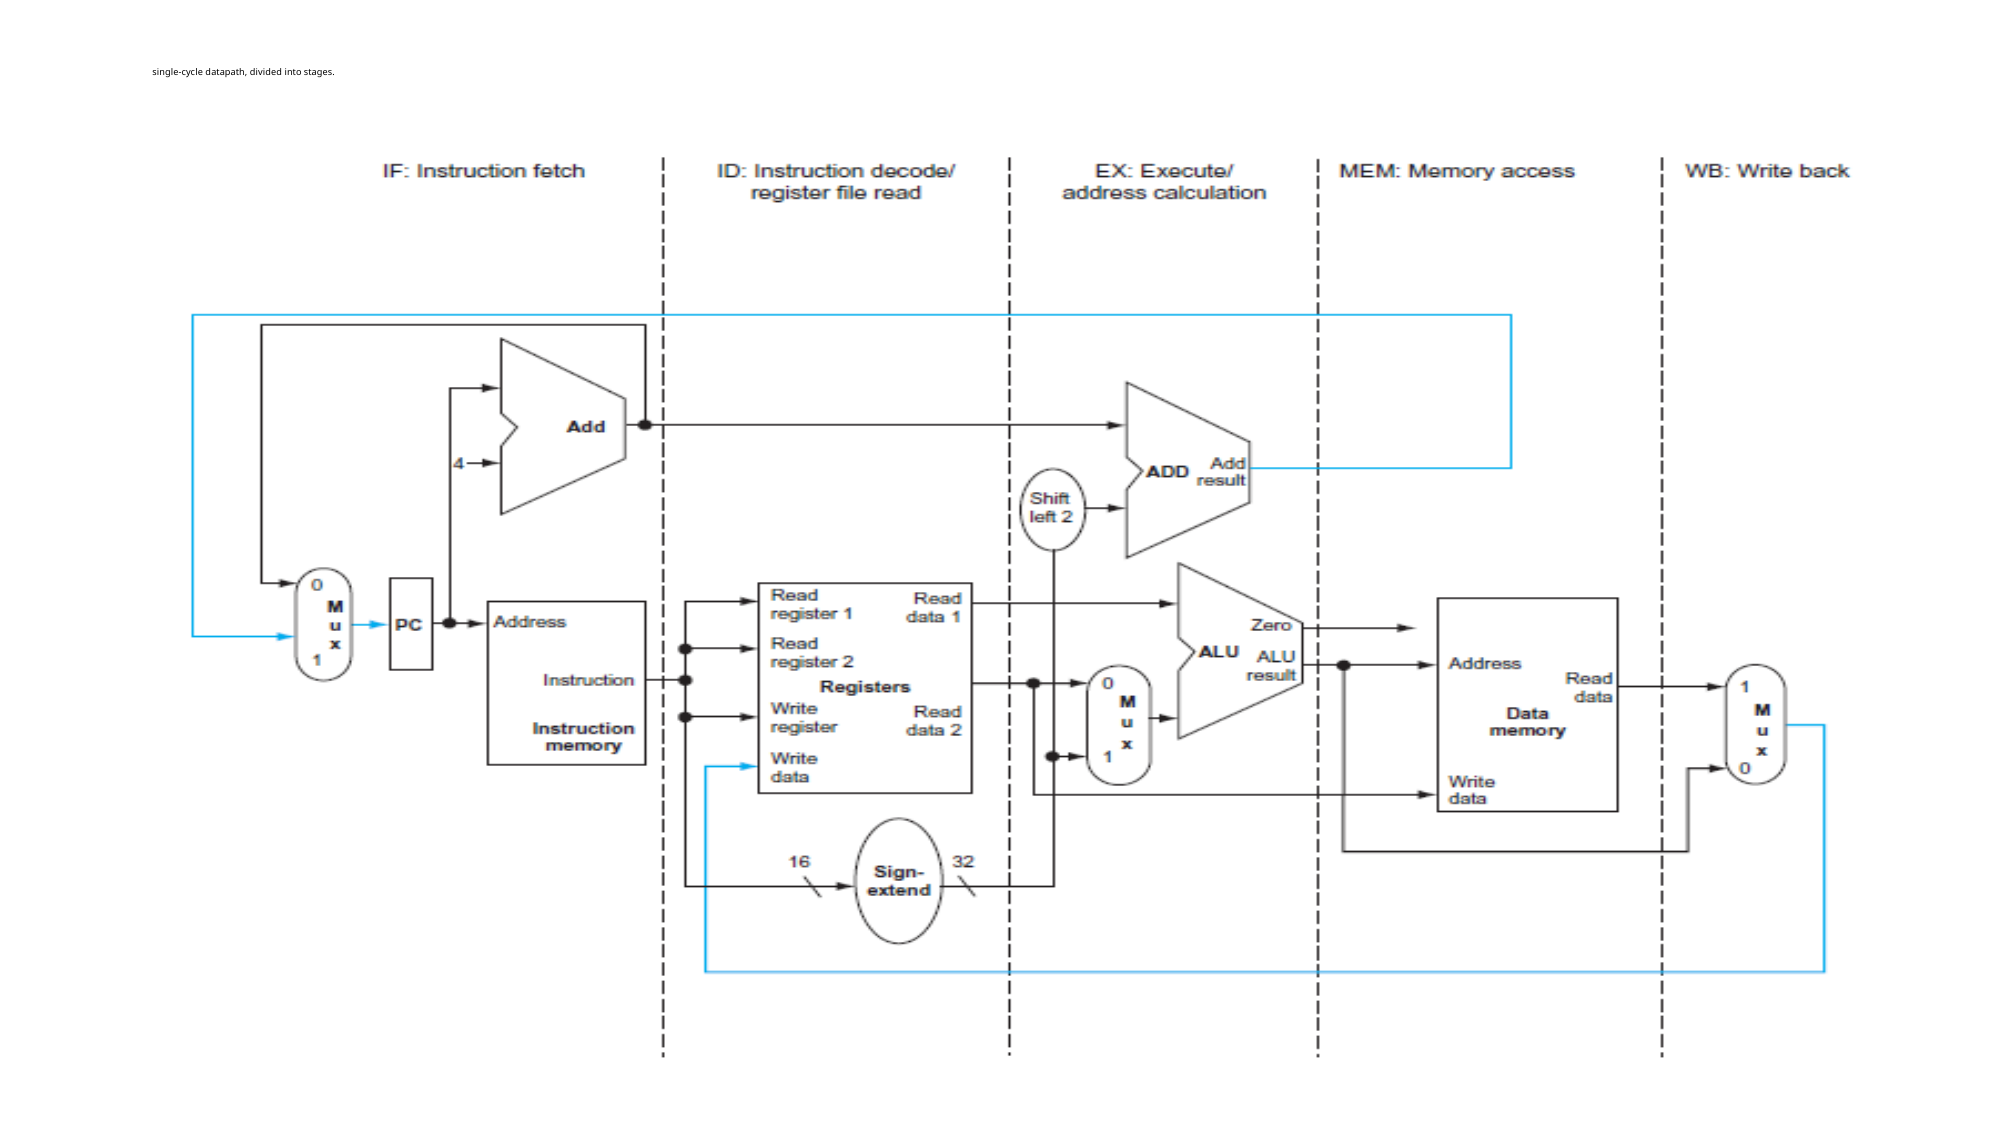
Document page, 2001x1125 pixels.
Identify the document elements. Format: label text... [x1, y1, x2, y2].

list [39, 106, 1959, 1081]
title single-cycle datapath, divided into stages. [137, 59, 1863, 85]
